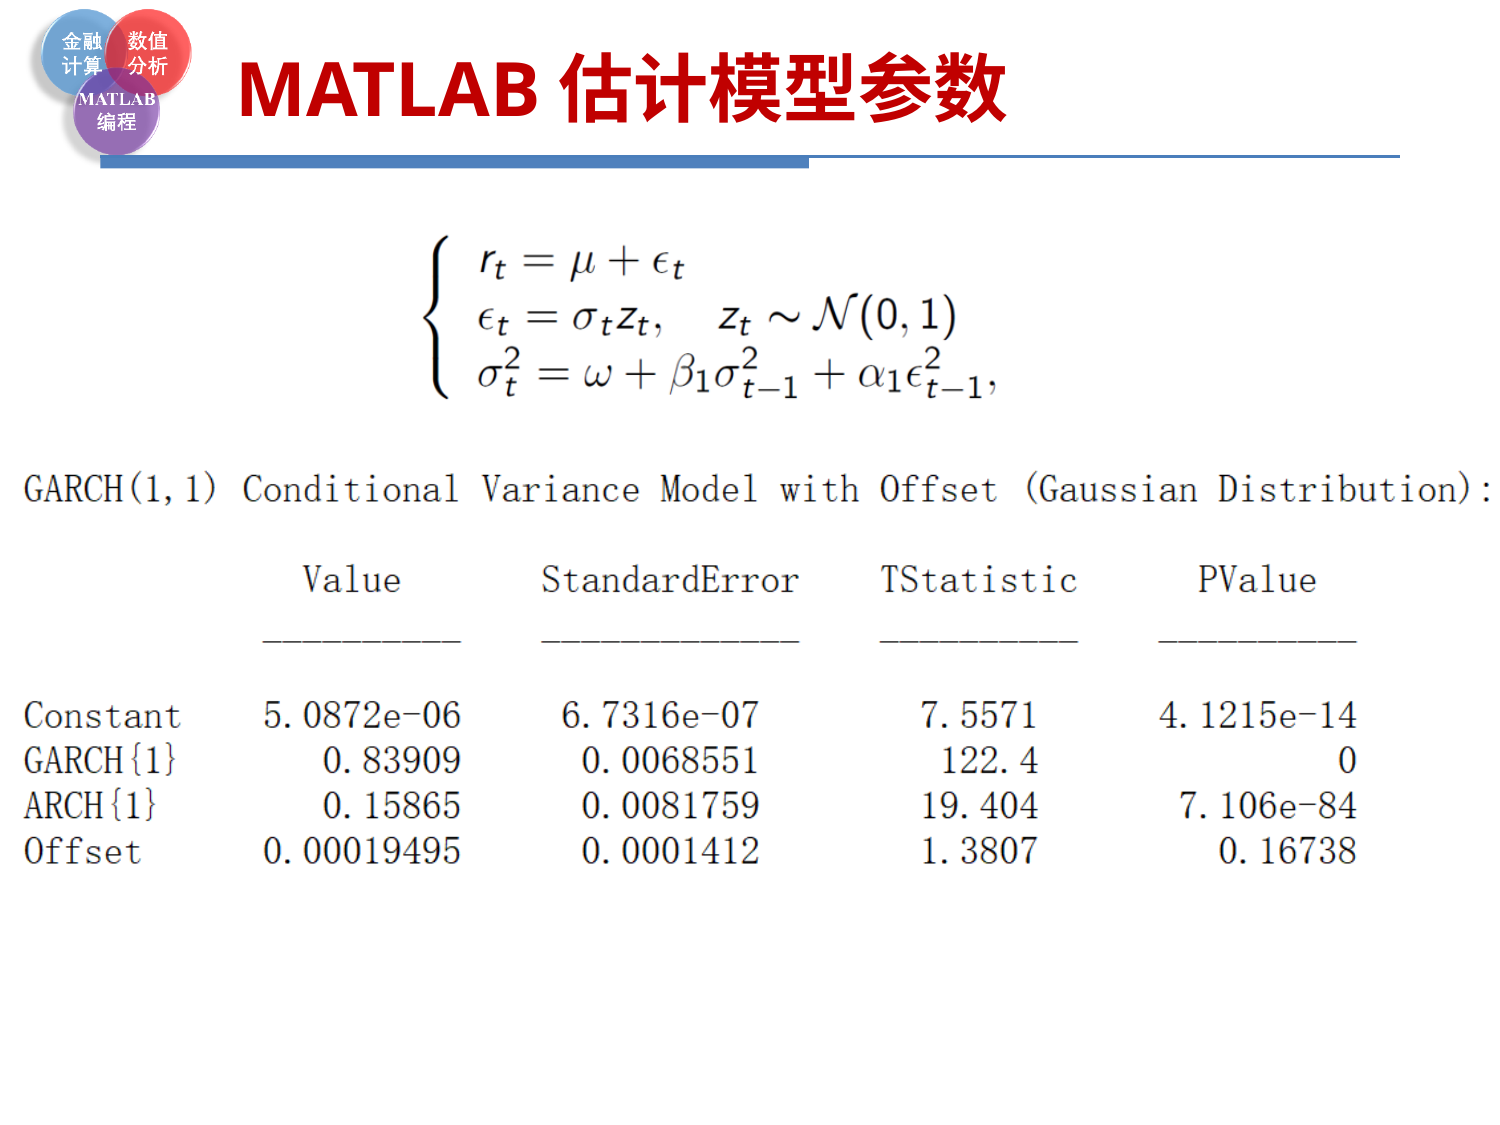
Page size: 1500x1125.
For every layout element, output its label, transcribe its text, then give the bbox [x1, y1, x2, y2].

picture [0, 467, 1500, 877]
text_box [100, 156, 1400, 169]
text_box MATLAB估计模型参数 [220, 21, 1357, 152]
picture [418, 226, 1011, 409]
picture [25, 5, 196, 168]
